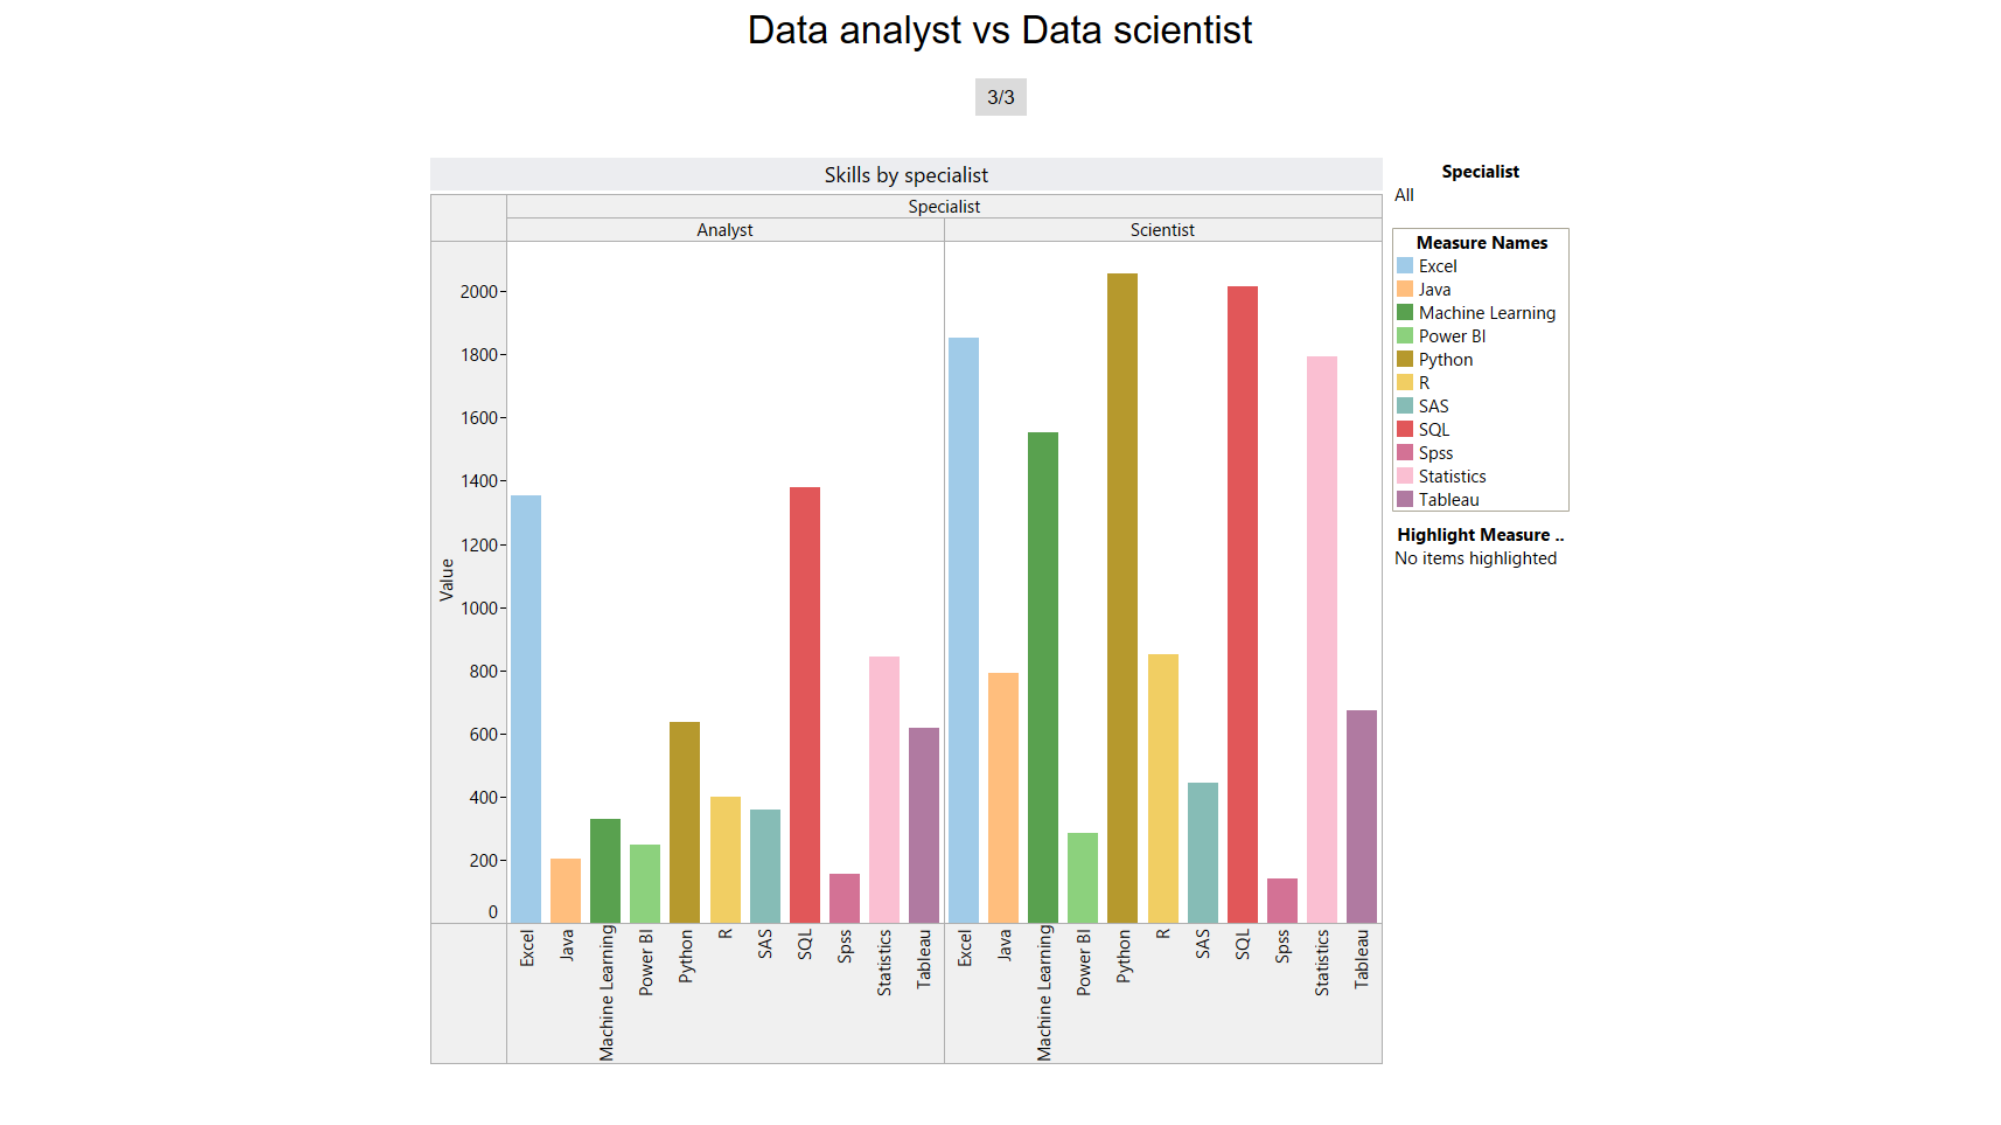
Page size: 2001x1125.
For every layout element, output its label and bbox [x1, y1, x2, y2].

picture [407, 0, 1593, 1125]
